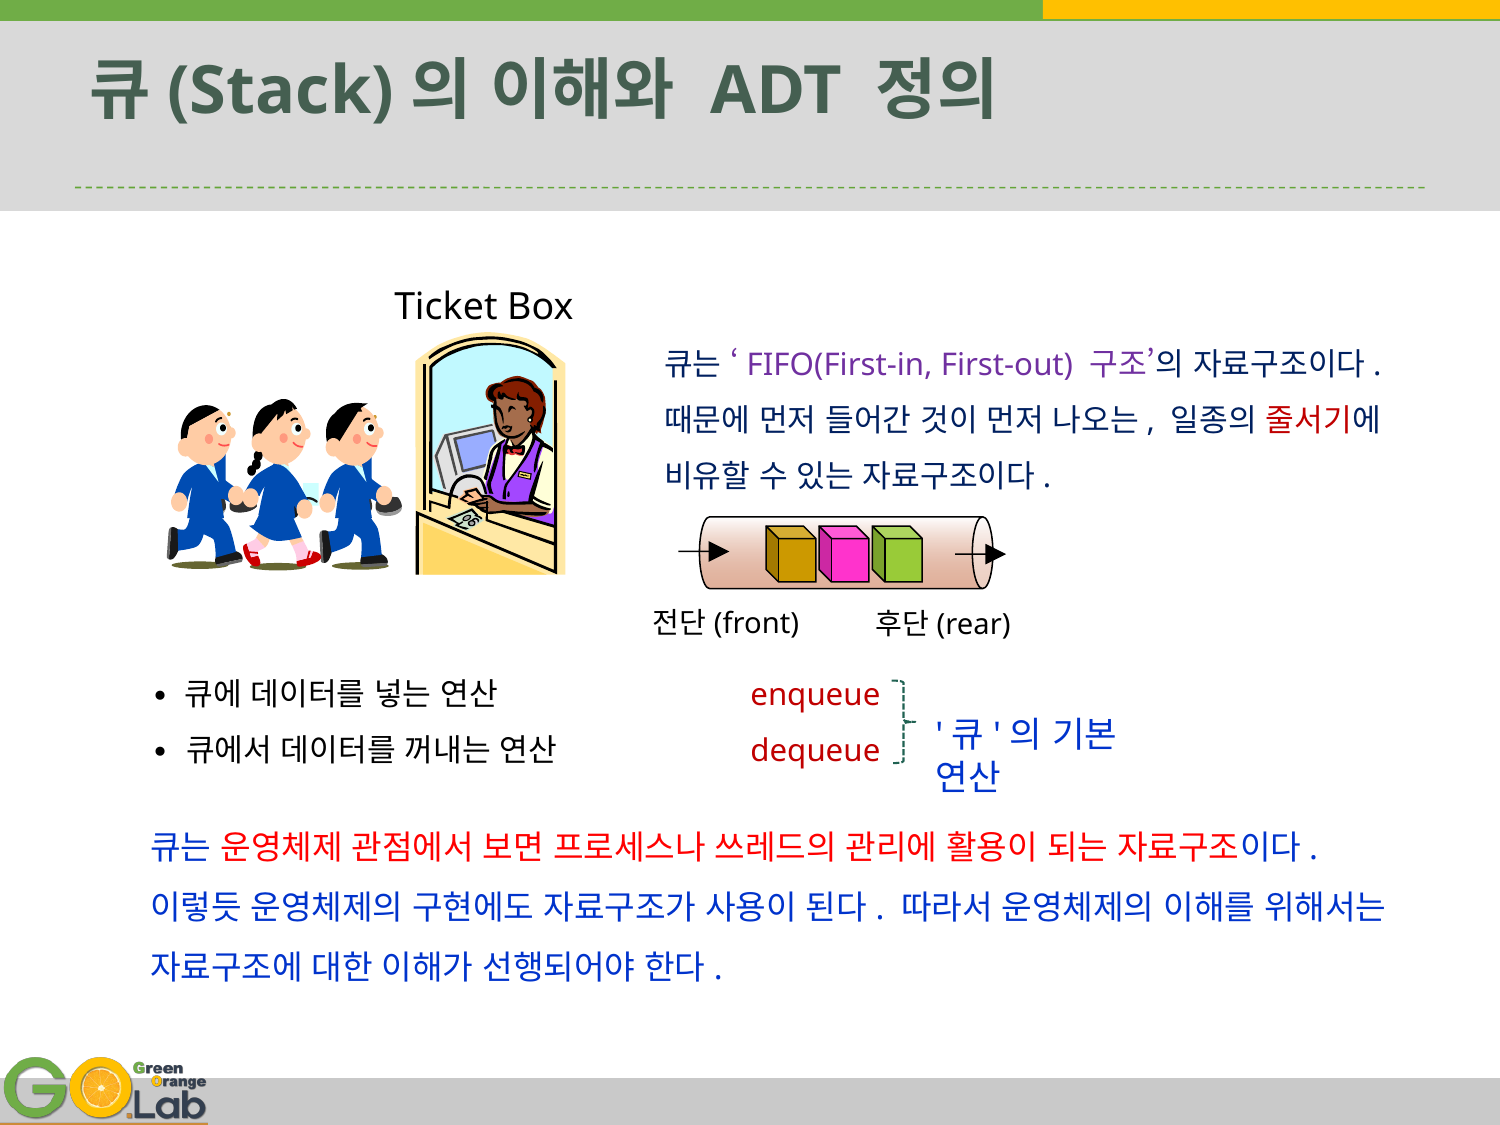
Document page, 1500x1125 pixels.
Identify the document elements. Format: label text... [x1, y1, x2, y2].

text_box '큐'의 기본 연산 [920, 705, 1193, 805]
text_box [166, 274, 566, 575]
text_box 큐는 운영체제 관점에서 보면 프로세스나 쓰레드의 관리에 활용이 되는 자료구조이다. 이렇듯 운영체제의 구현에도 자료구조가 사용이 된다. 따라서 운영체제의 이해를 위해서는 자료구조에 대한 이해가 선행되어야 한다. [135, 798, 1412, 994]
text_box ∙ 큐에 데이터를 넣는 연산 enqueue ∙ 큐에서 데이터를 꺼내는 연산 dequeue [135, 648, 1199, 776]
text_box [651, 507, 1015, 636]
text_box [891, 679, 917, 764]
title 큐(Stack)의 이해와 ADT 정의 [75, 24, 1425, 149]
picture [0, 1057, 208, 1125]
text_box 큐는 ‘FIFO(First-in, First-out) 구조’의 자료구조이다. 때문에 먼저 들어간 것이 먼저 나오는, 일종의 줄서기에 비유할 수 있는 자료구조이다. [649, 317, 1436, 502]
